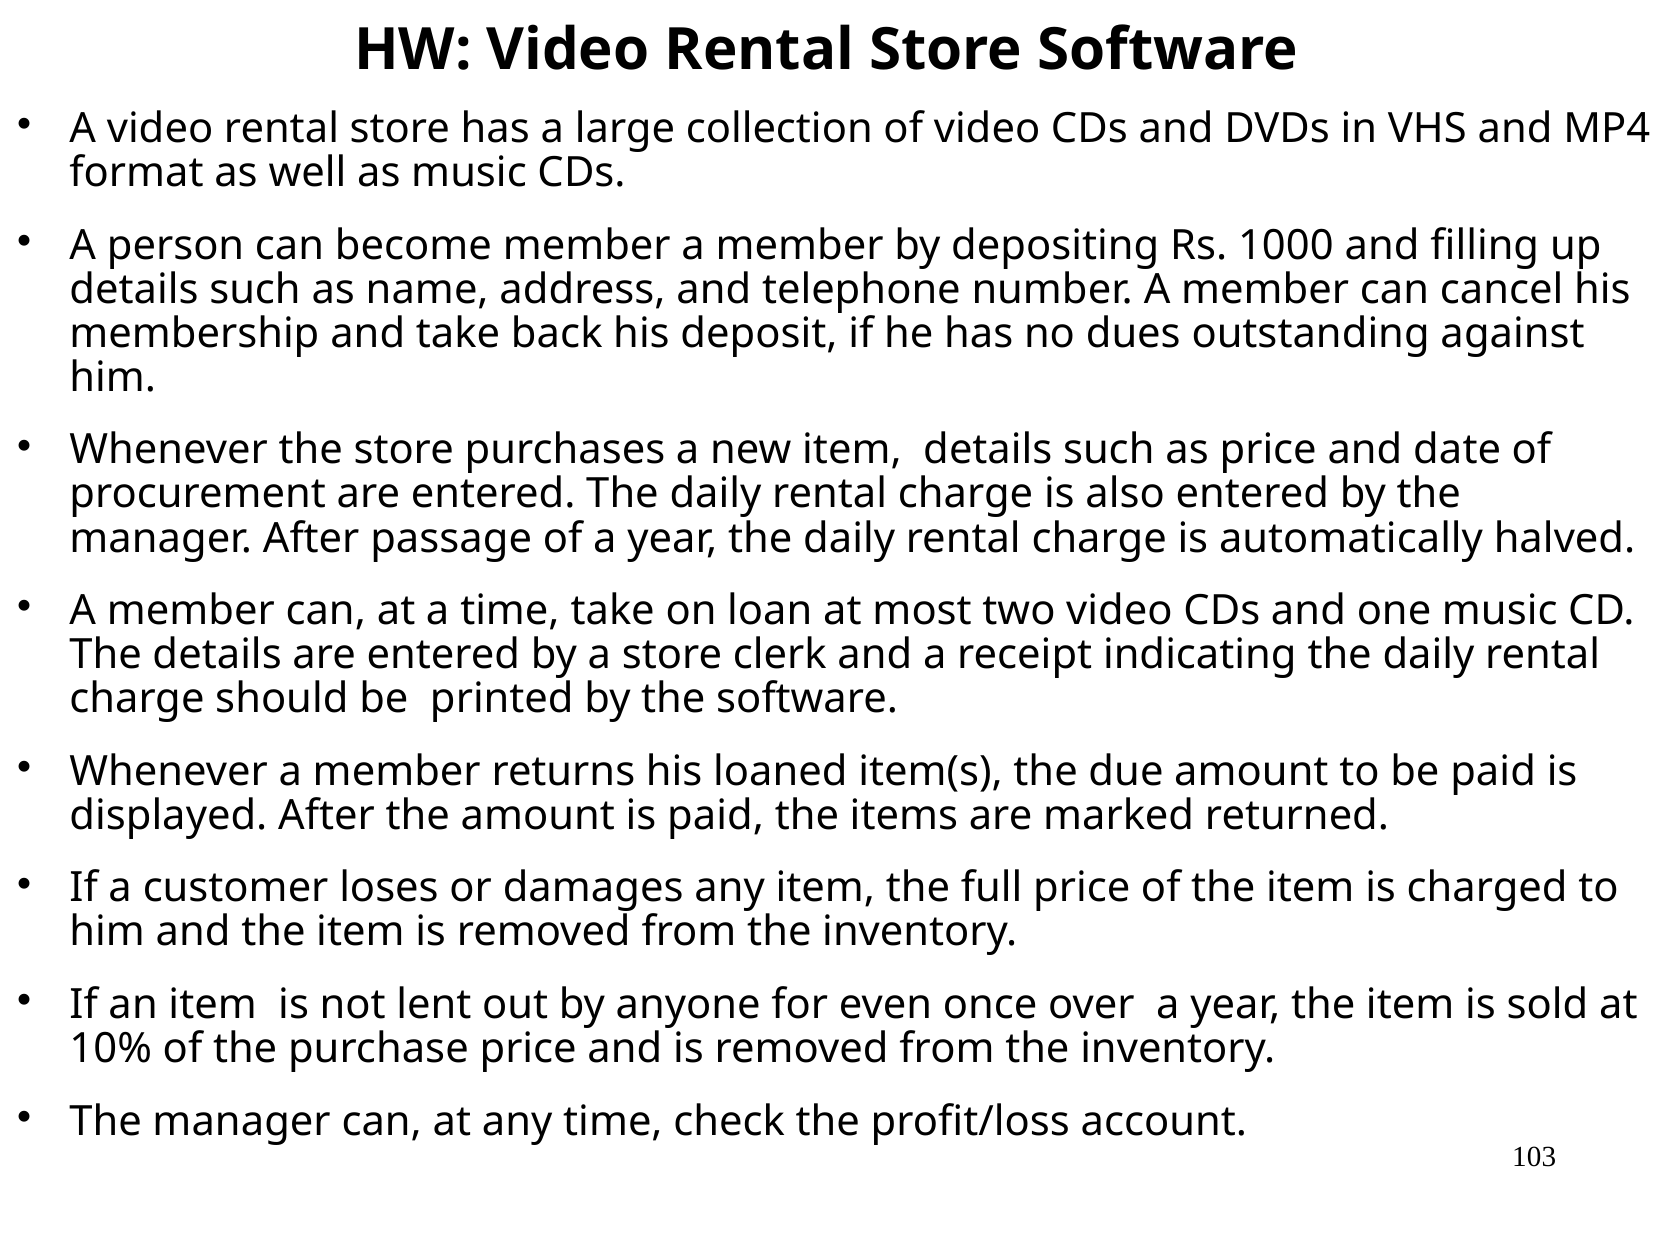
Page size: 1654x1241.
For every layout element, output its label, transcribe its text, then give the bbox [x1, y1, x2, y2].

list A video rental store has a large collection of video CDs and DVDs in VHS and MP4 format as well as music CDs. A person can become member a member by depositing Rs. 1000 and filling up details such as name, address, and telephone number. A member can cancel his membership and take back his deposit, if he has no dues outstanding against him. Whenever the store purchases a new item, details such as price and date of procurement are entered. The daily rental charge is also entered by the manager. After passage of a year, the daily rental charge is automatically halved. A member can, at a time, take on loan at most two video CDs and one music CD. The details are entered by a store clerk and a receipt indicating the daily rental charge should be printed by the software. Whenever a member returns his loaned item(s), the due amount to be paid is displayed. After the amount is paid, the items are marked returned. If a customer loses or damages any item, the full price of the item is charged to him and the item is removed from the inventory. If an item is not lent out by anyone for even once over a year, the item is sold at 10% of the purchase price and is removed from the inventory. The manager can, at any time, check the profit/loss account. [0, 107, 1654, 1108]
title HW: Video Rental Store Software [121, 20, 1532, 82]
